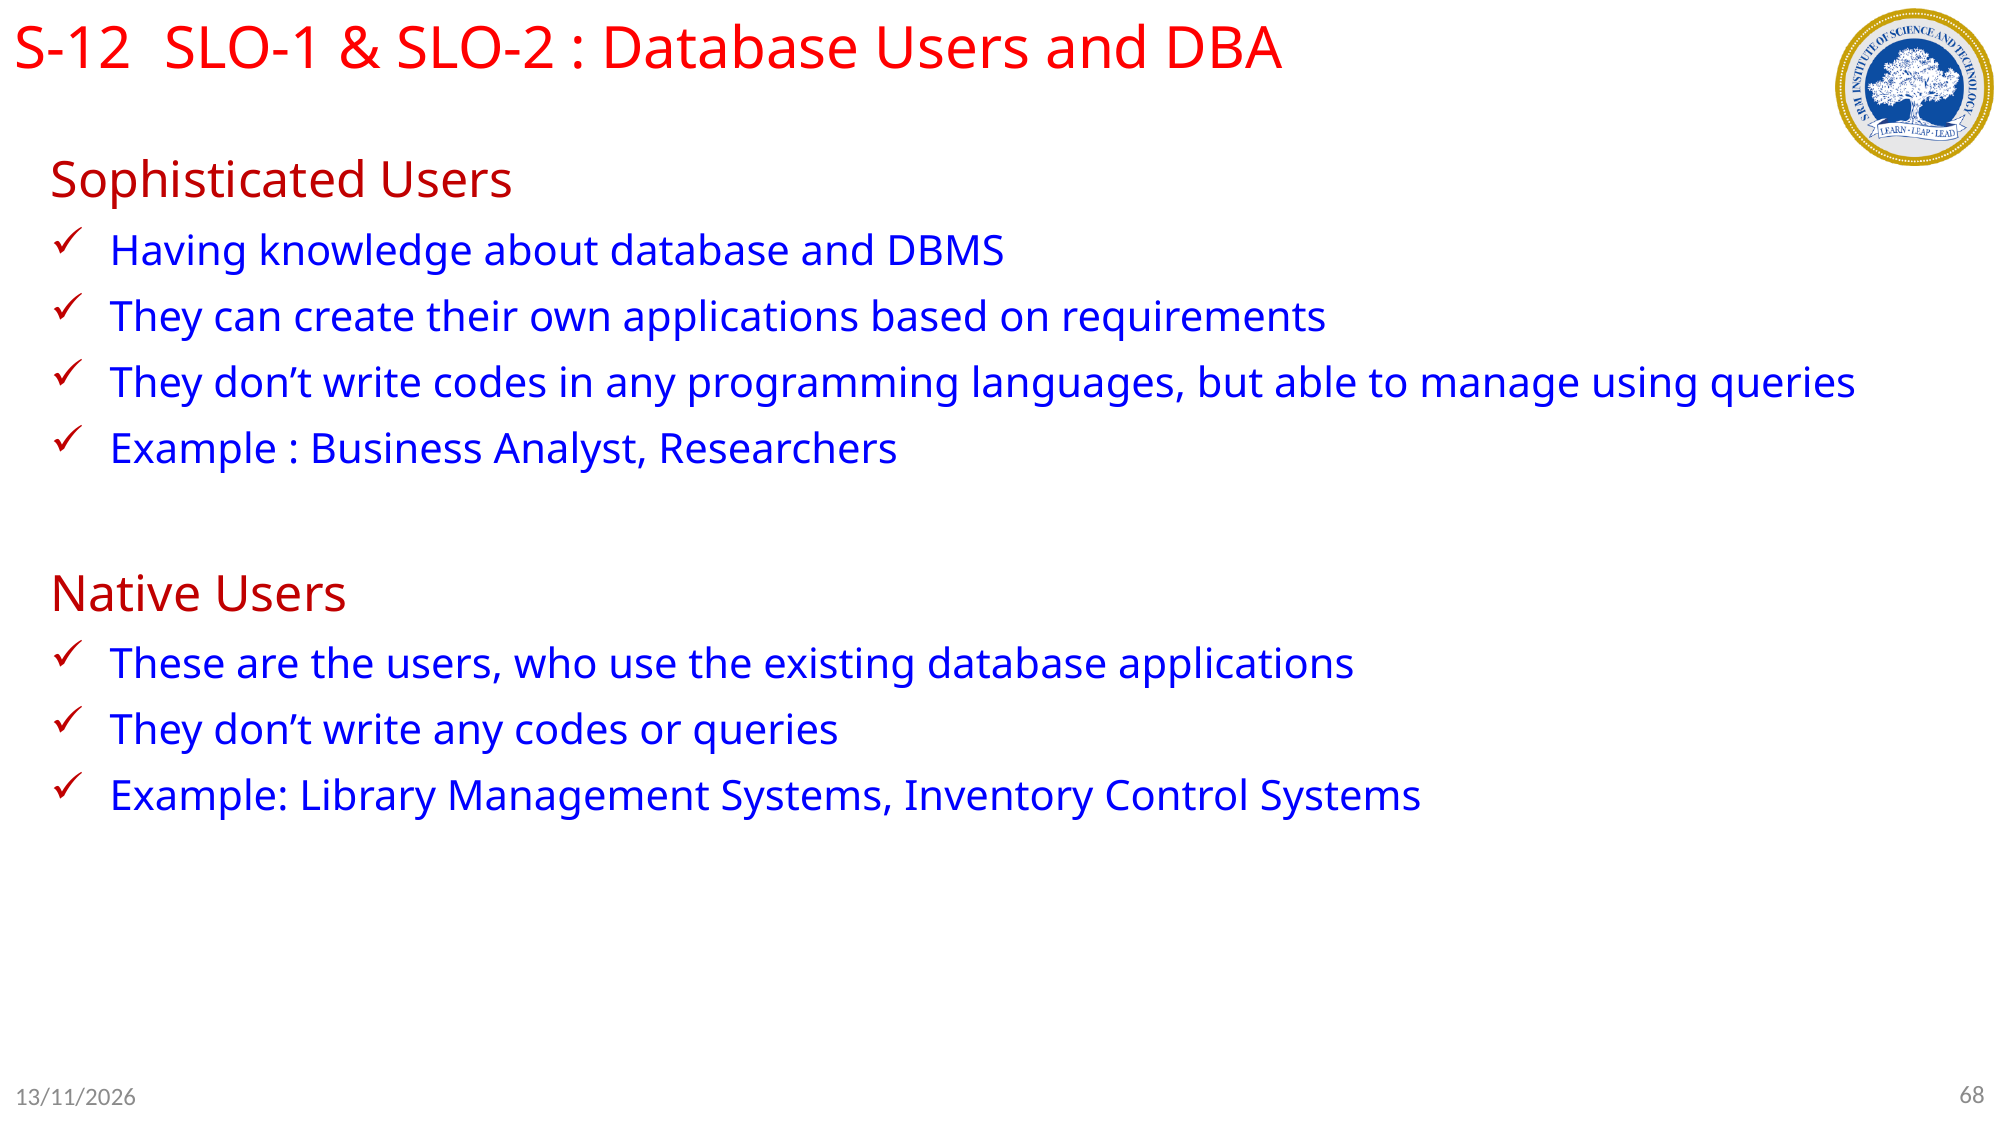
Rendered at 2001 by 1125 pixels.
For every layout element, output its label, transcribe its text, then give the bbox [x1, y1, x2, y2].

slide_number 68 [1337, 1063, 2000, 1124]
list Sophisticated Users Having knowledge about database and DBMS They can create their own applications based on requirements They don’t write codes in any programming languages, but able to manage using queries Example : Business Analyst, Researchers Native Users These are the users, who use the existing database applications They don’t write any codes or queries Example: Library Management Systems, Inventory Control Systems [35, 147, 1970, 916]
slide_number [0, 1065, 663, 1125]
text_box S-12 SLO-1 & SLO-2 : Database Users and DBA [0, 2, 1806, 88]
picture [1835, 8, 1994, 166]
